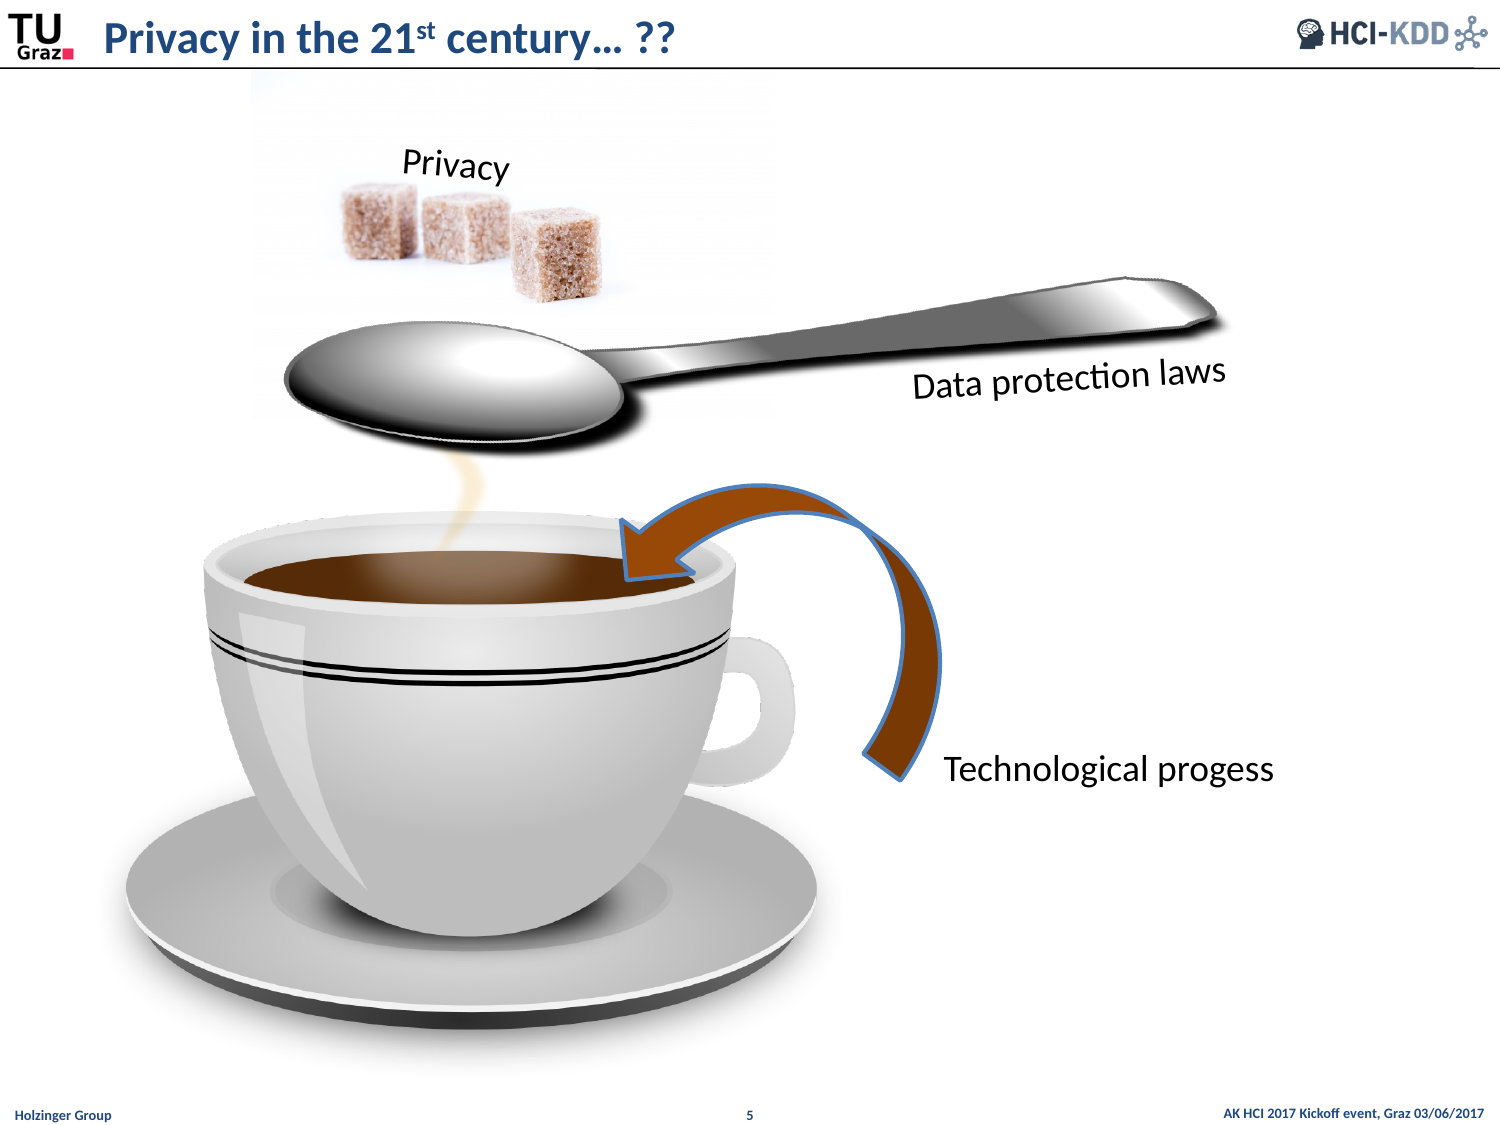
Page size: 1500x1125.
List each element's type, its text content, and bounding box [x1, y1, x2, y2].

picture [1288, 11, 1492, 59]
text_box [251, 69, 776, 350]
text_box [88, 351, 1356, 1085]
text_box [300, 183, 1268, 531]
picture [6, 3, 75, 63]
title Privacy in the 21st century… ?? [88, 0, 1041, 71]
